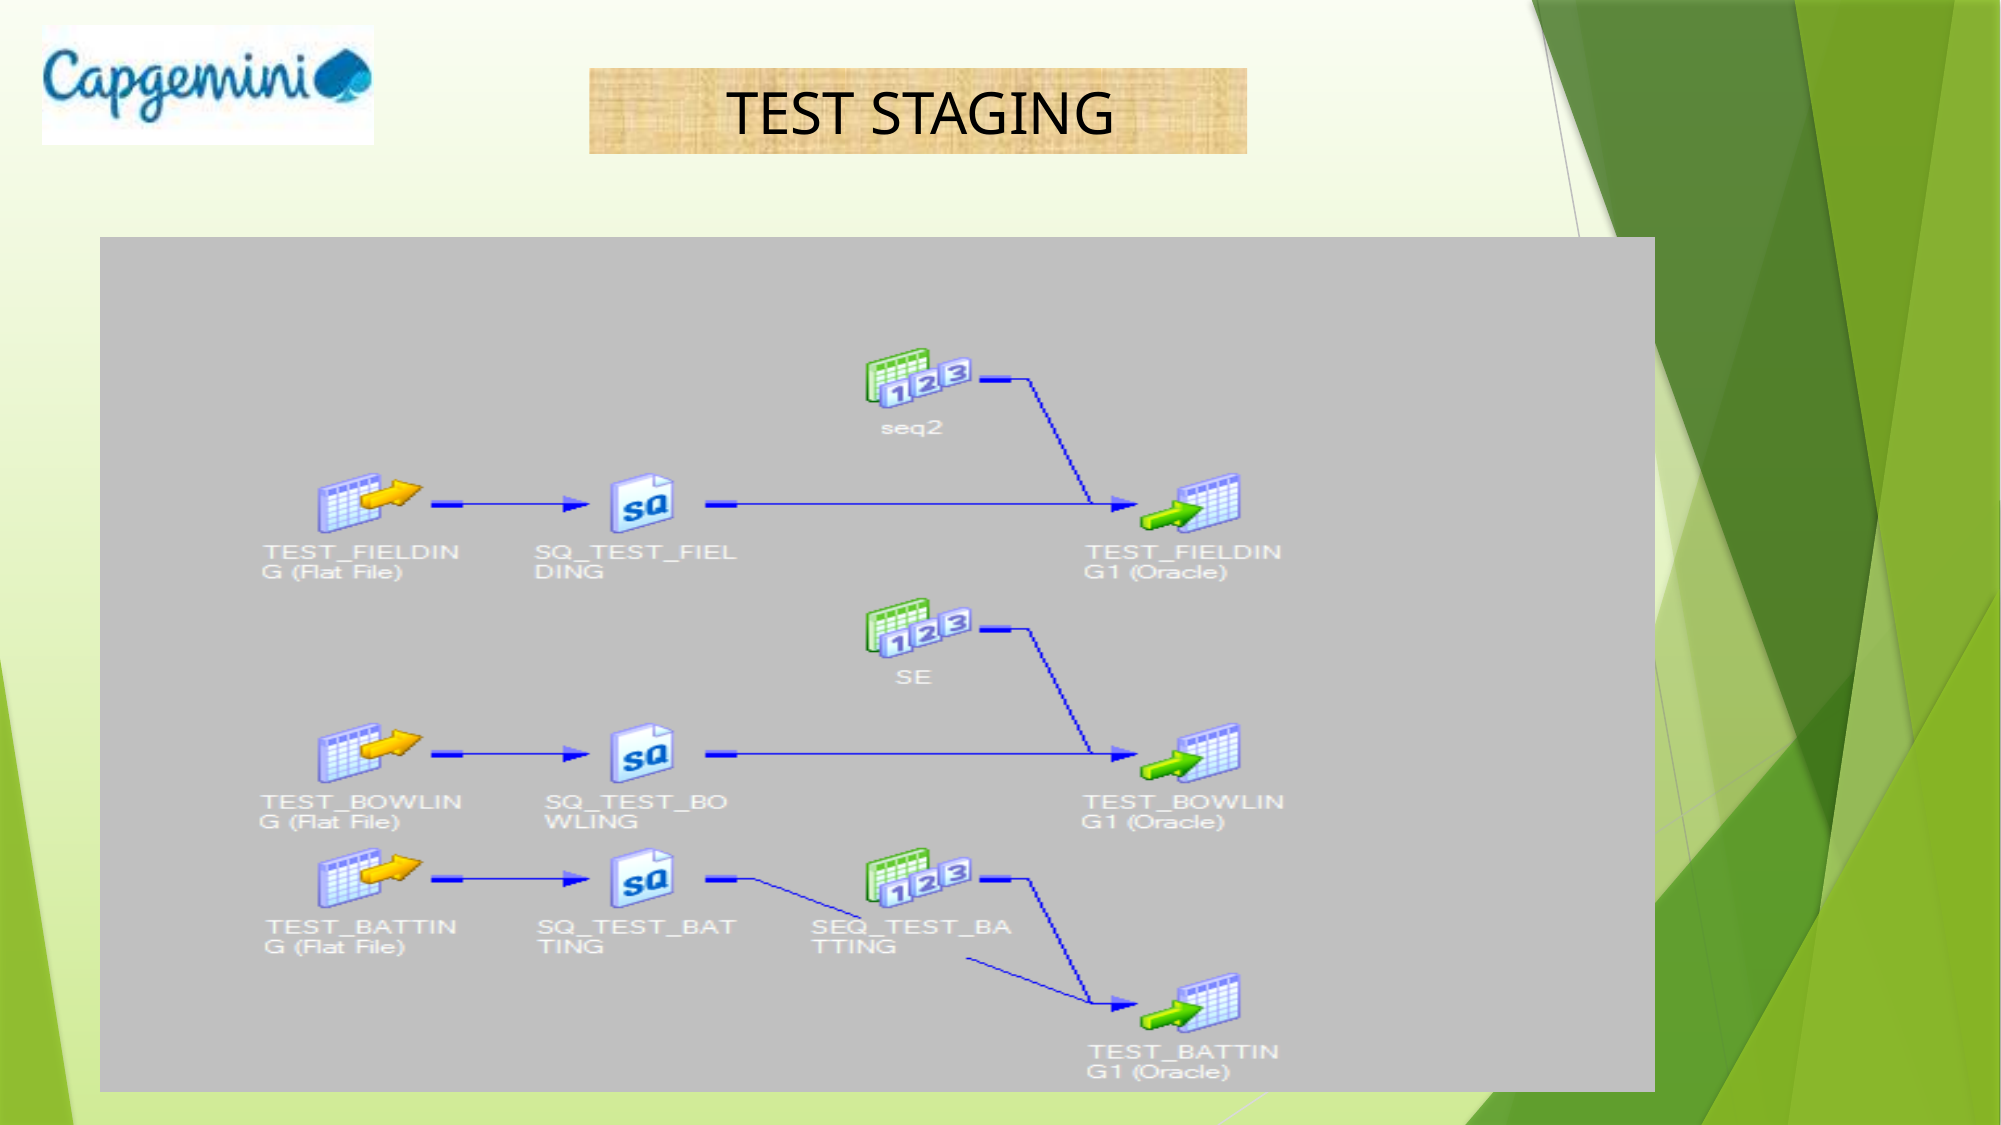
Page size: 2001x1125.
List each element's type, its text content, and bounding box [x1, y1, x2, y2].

text_box TEST STAGING [589, 68, 1248, 154]
picture [42, 25, 375, 146]
picture [100, 236, 1655, 1092]
